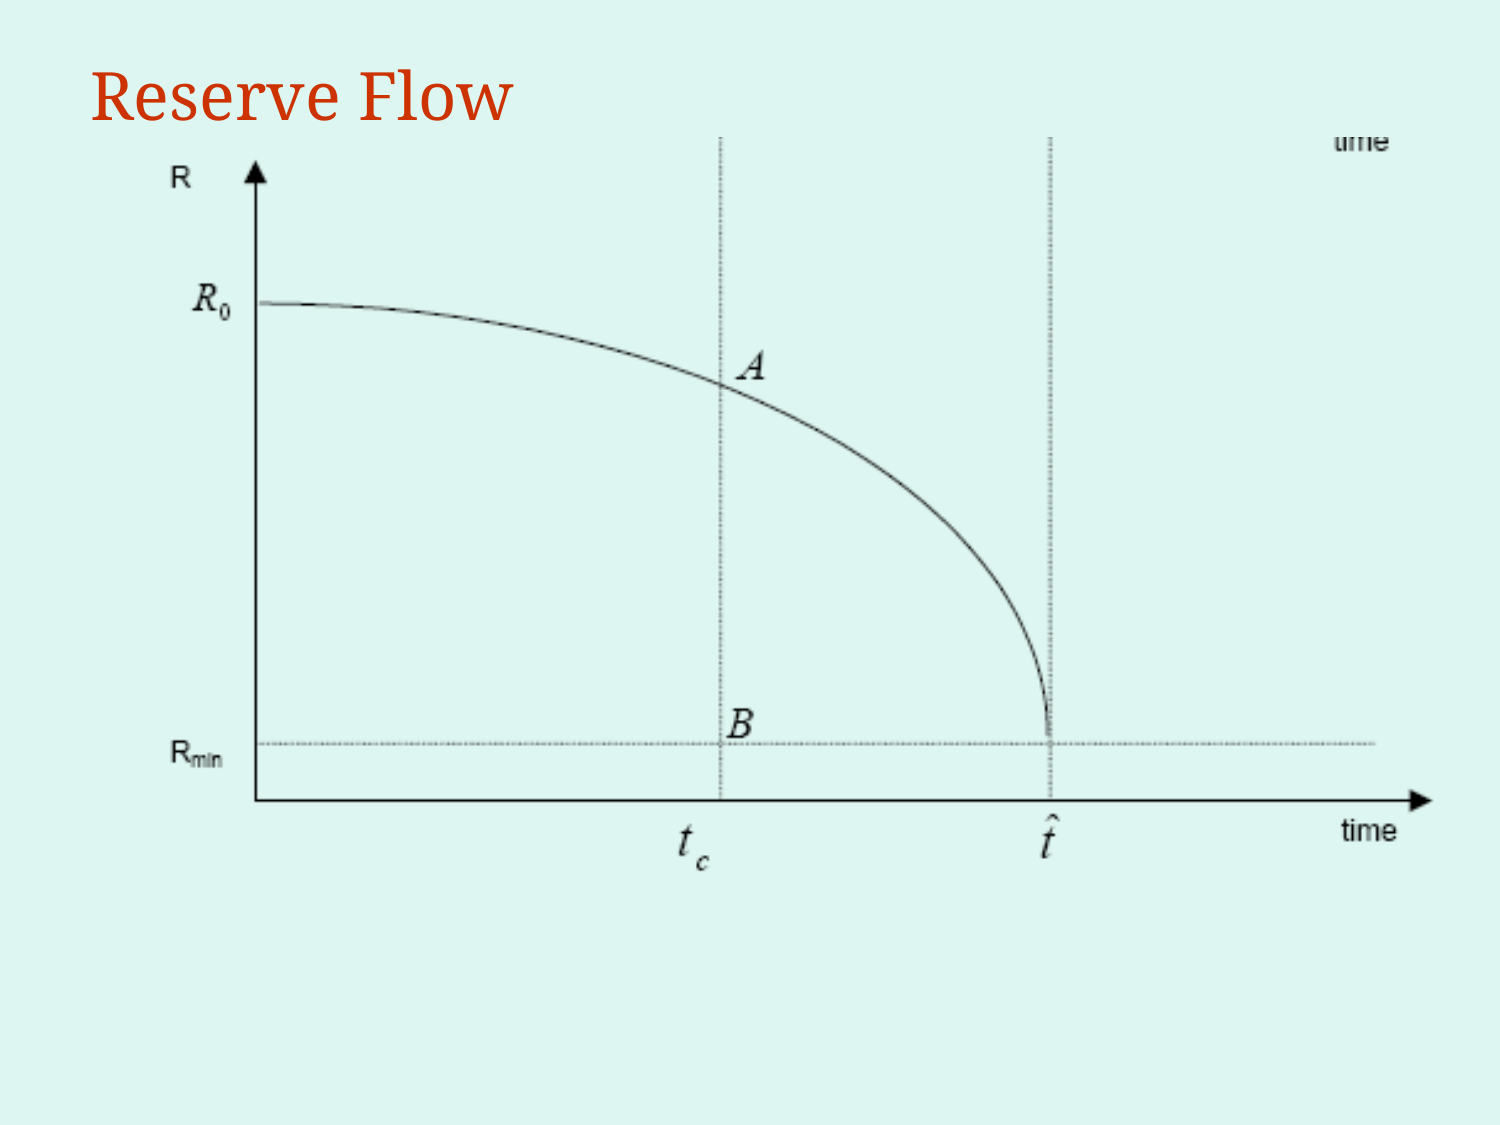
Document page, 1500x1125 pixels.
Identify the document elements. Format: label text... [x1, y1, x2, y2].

title Reserve Flow [74, 0, 1426, 188]
picture [112, 137, 1476, 884]
